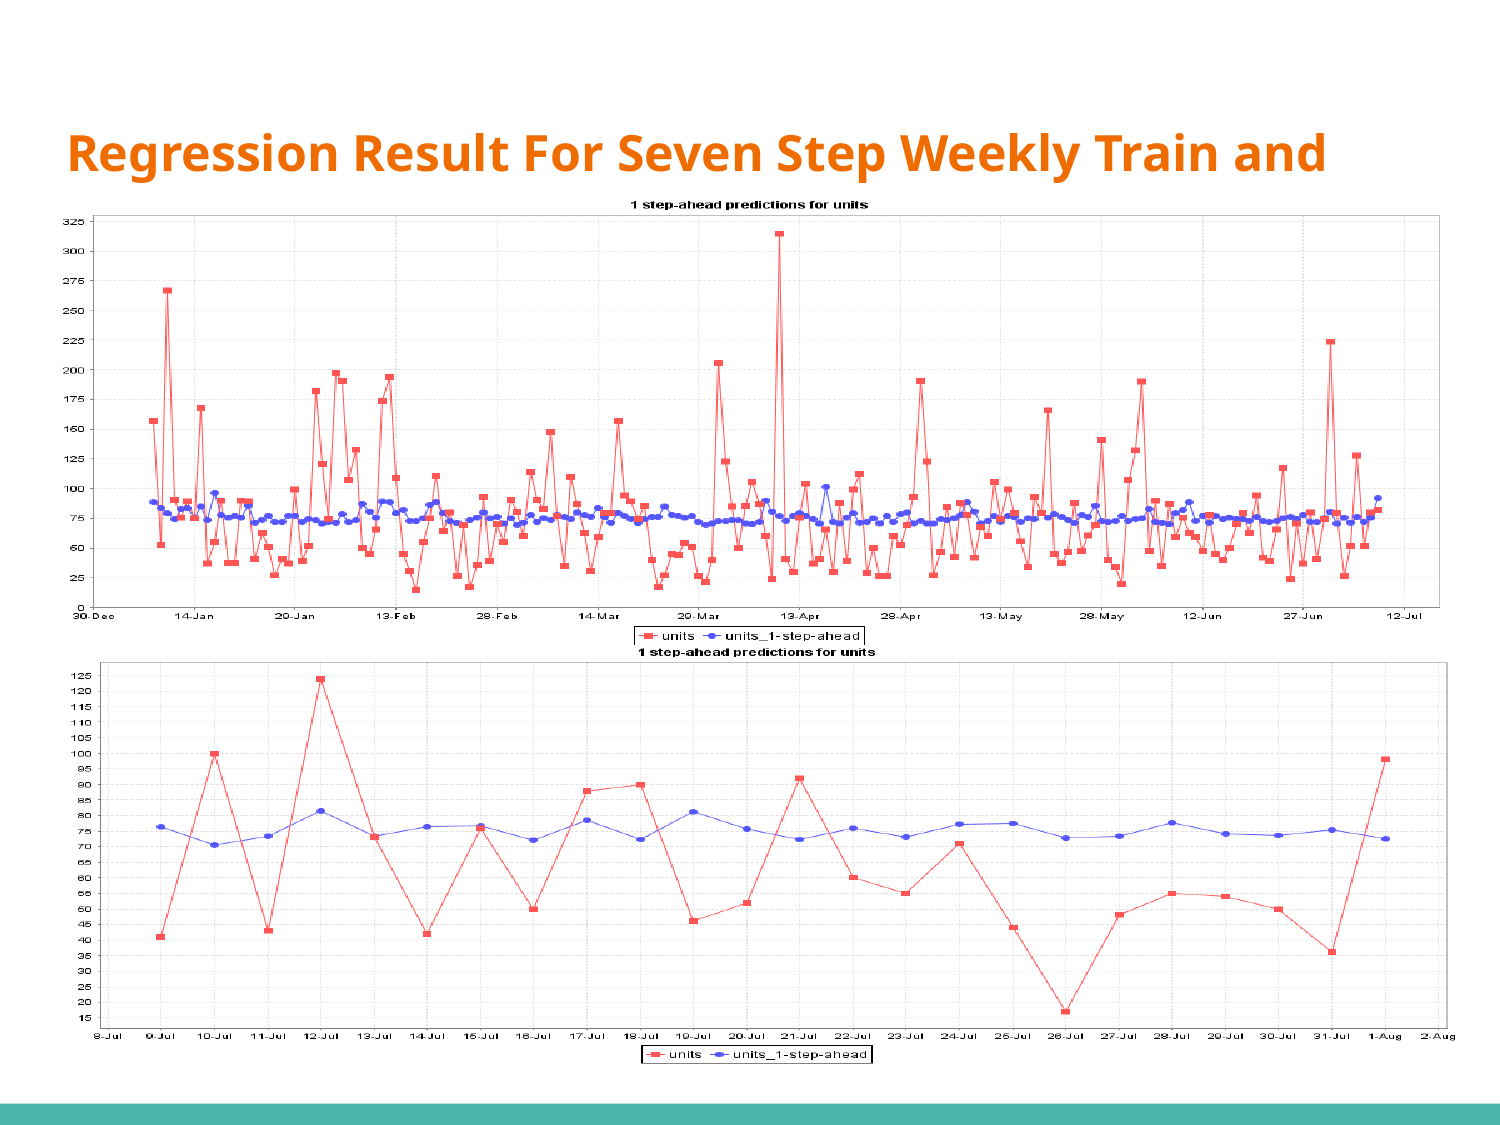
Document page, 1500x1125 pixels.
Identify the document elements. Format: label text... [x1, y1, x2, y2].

picture [50, 196, 1457, 1064]
title Regression Result For Seven Step Weekly Train and Test Predict at Steps [51, 97, 1449, 196]
